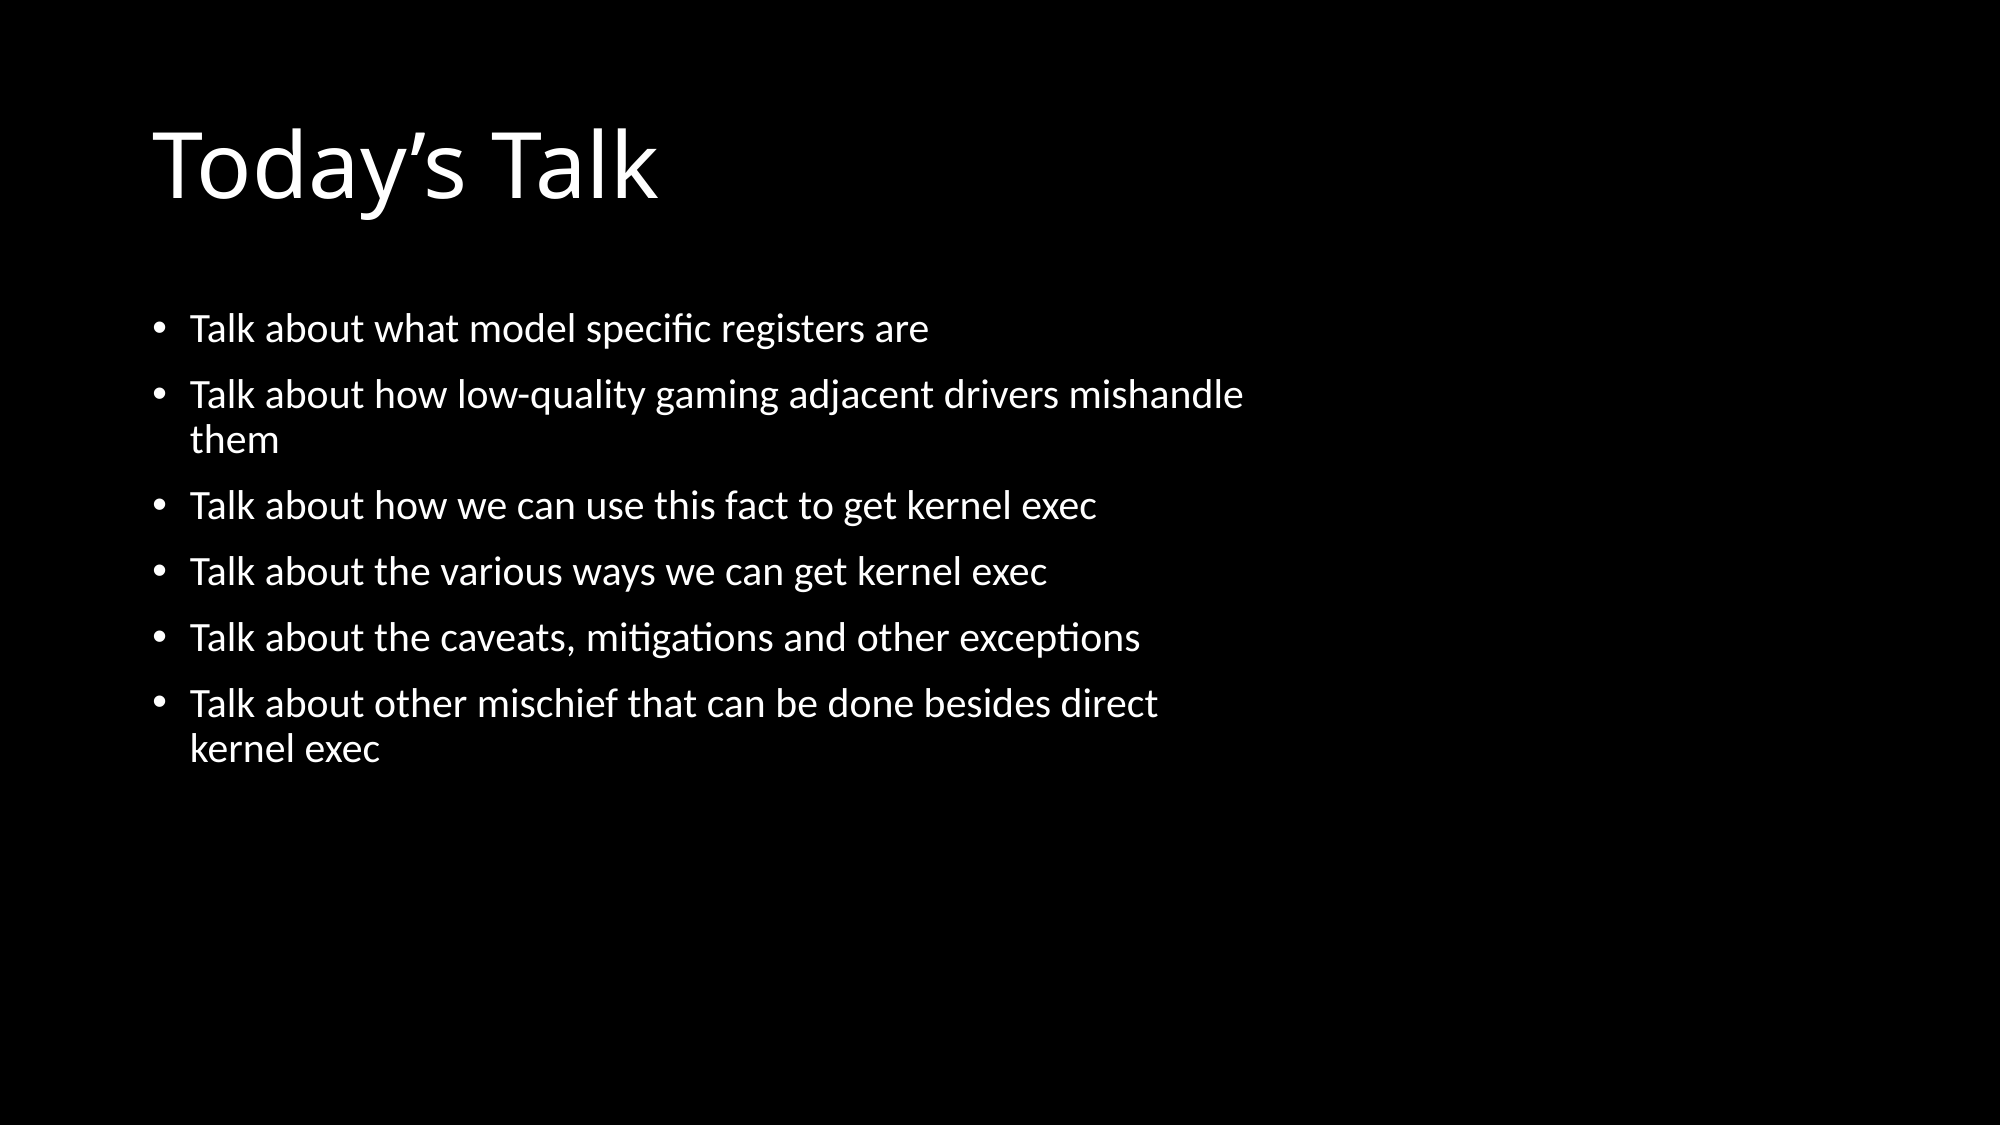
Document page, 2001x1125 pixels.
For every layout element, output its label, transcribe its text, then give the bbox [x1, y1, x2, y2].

list Talk about what model specific registers are Talk about how low-quality gaming adjacent drivers mishandle them Talk about how we can use this fact to get kernel exec Talk about the various ways we can get kernel exec Talk about the caveats, mitigations and other exceptions Talk about other mischief that can be done besides direct kernel exec [137, 299, 1286, 1014]
title Today’s Talk [137, 59, 1863, 278]
